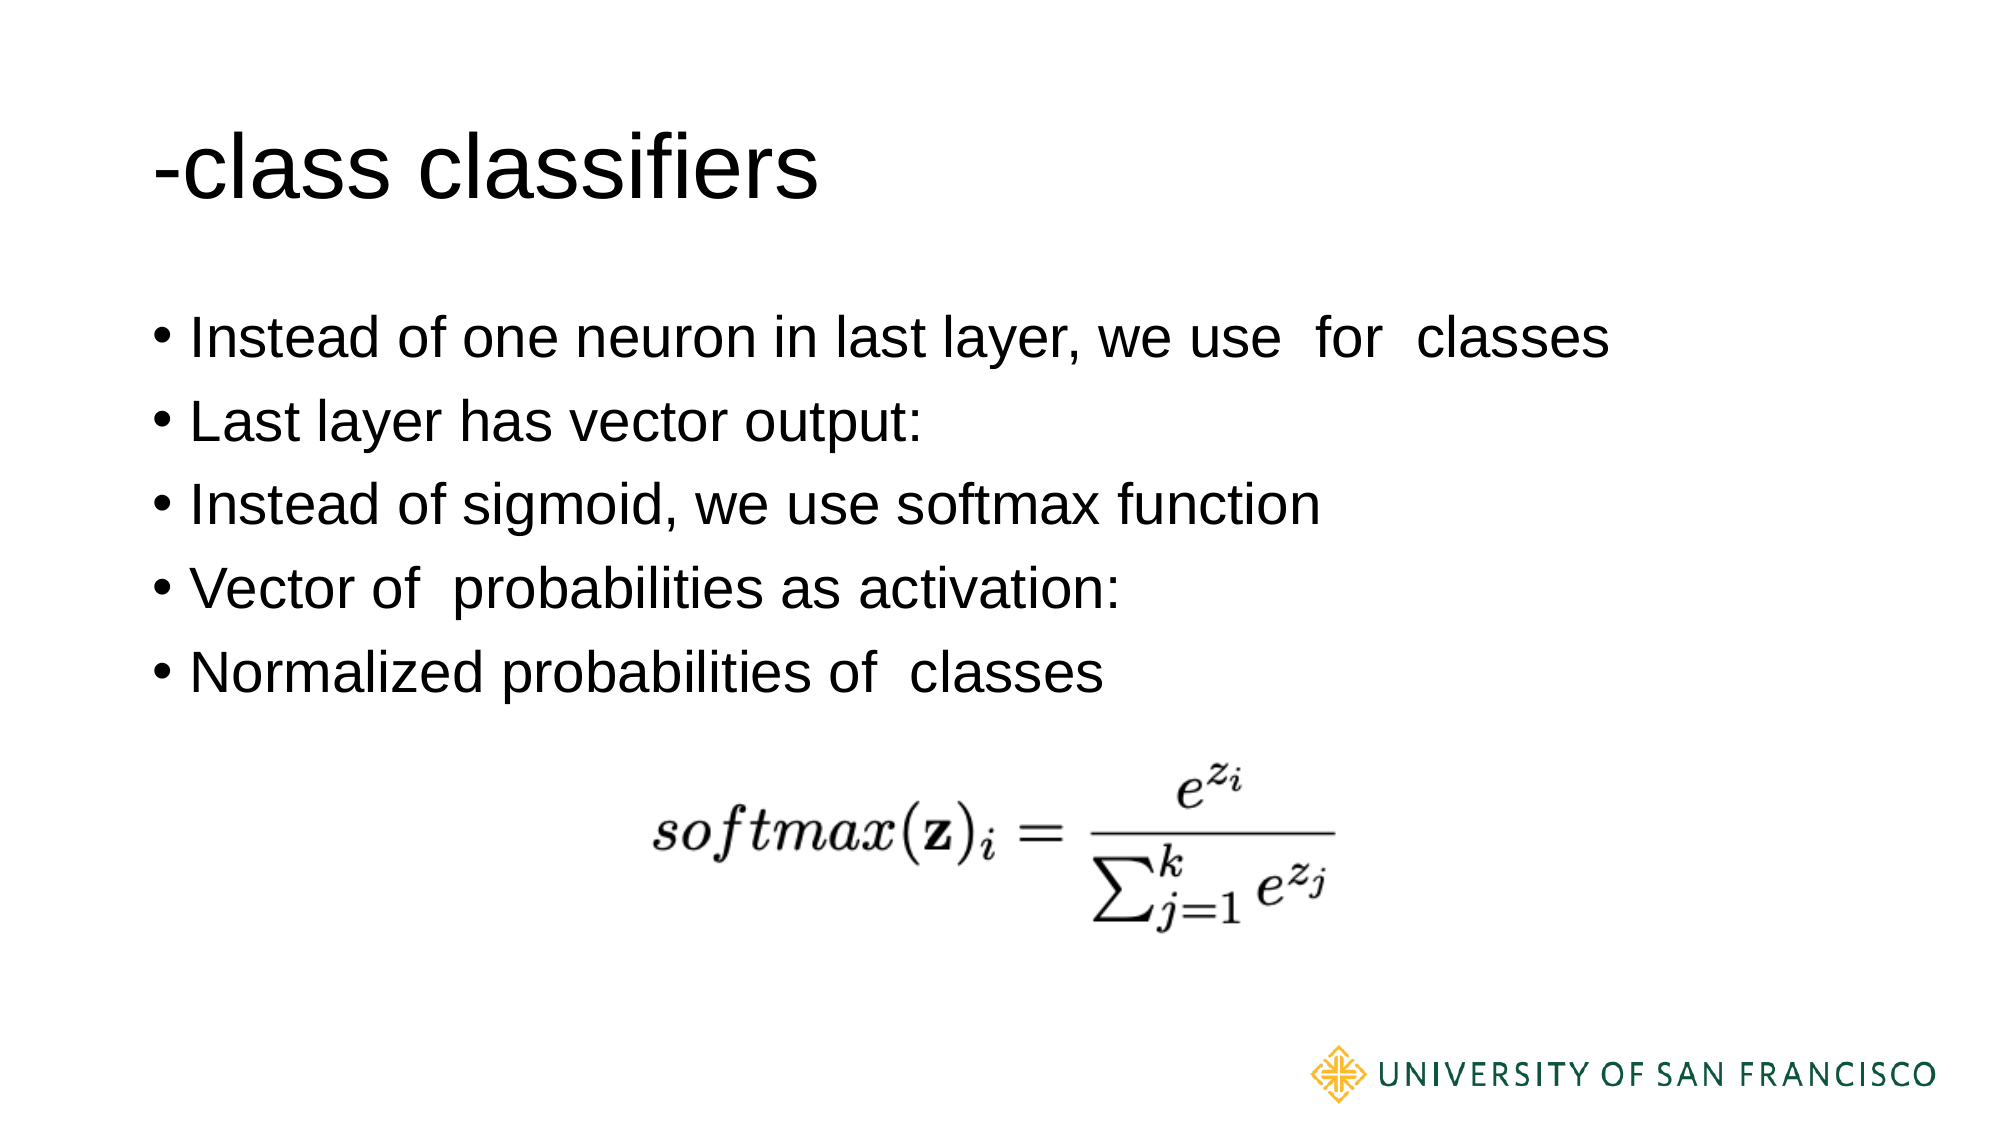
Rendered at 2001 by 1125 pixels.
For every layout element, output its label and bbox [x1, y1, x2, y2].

picture [634, 736, 1366, 957]
